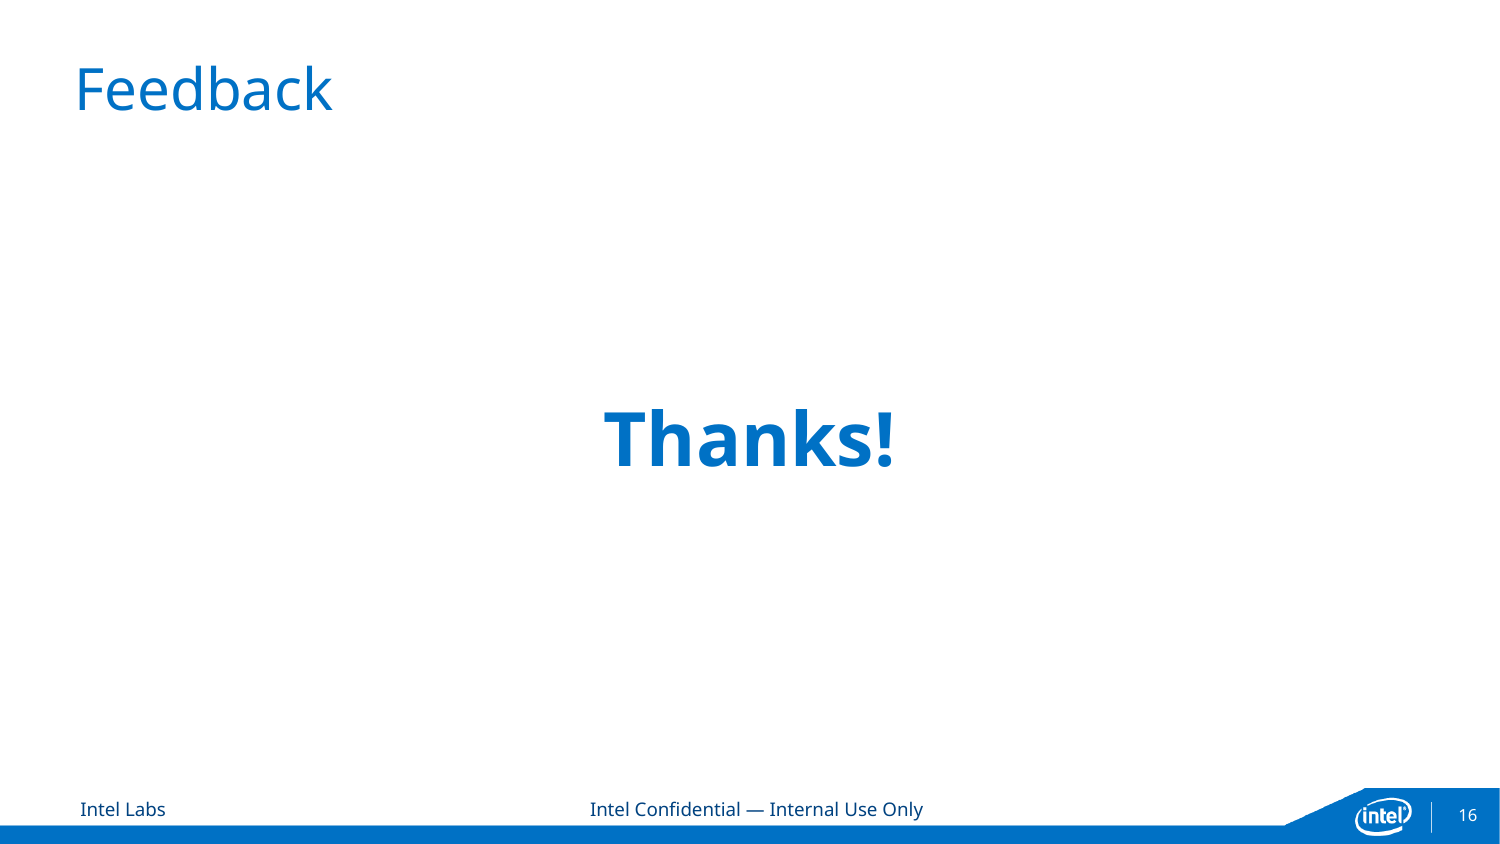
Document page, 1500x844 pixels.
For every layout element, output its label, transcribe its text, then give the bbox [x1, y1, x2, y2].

list Thanks! [74, 155, 1425, 718]
slide_number 16 [1127, 794, 1478, 840]
title Feedback [74, 52, 1425, 155]
picture [0, 788, 1500, 844]
